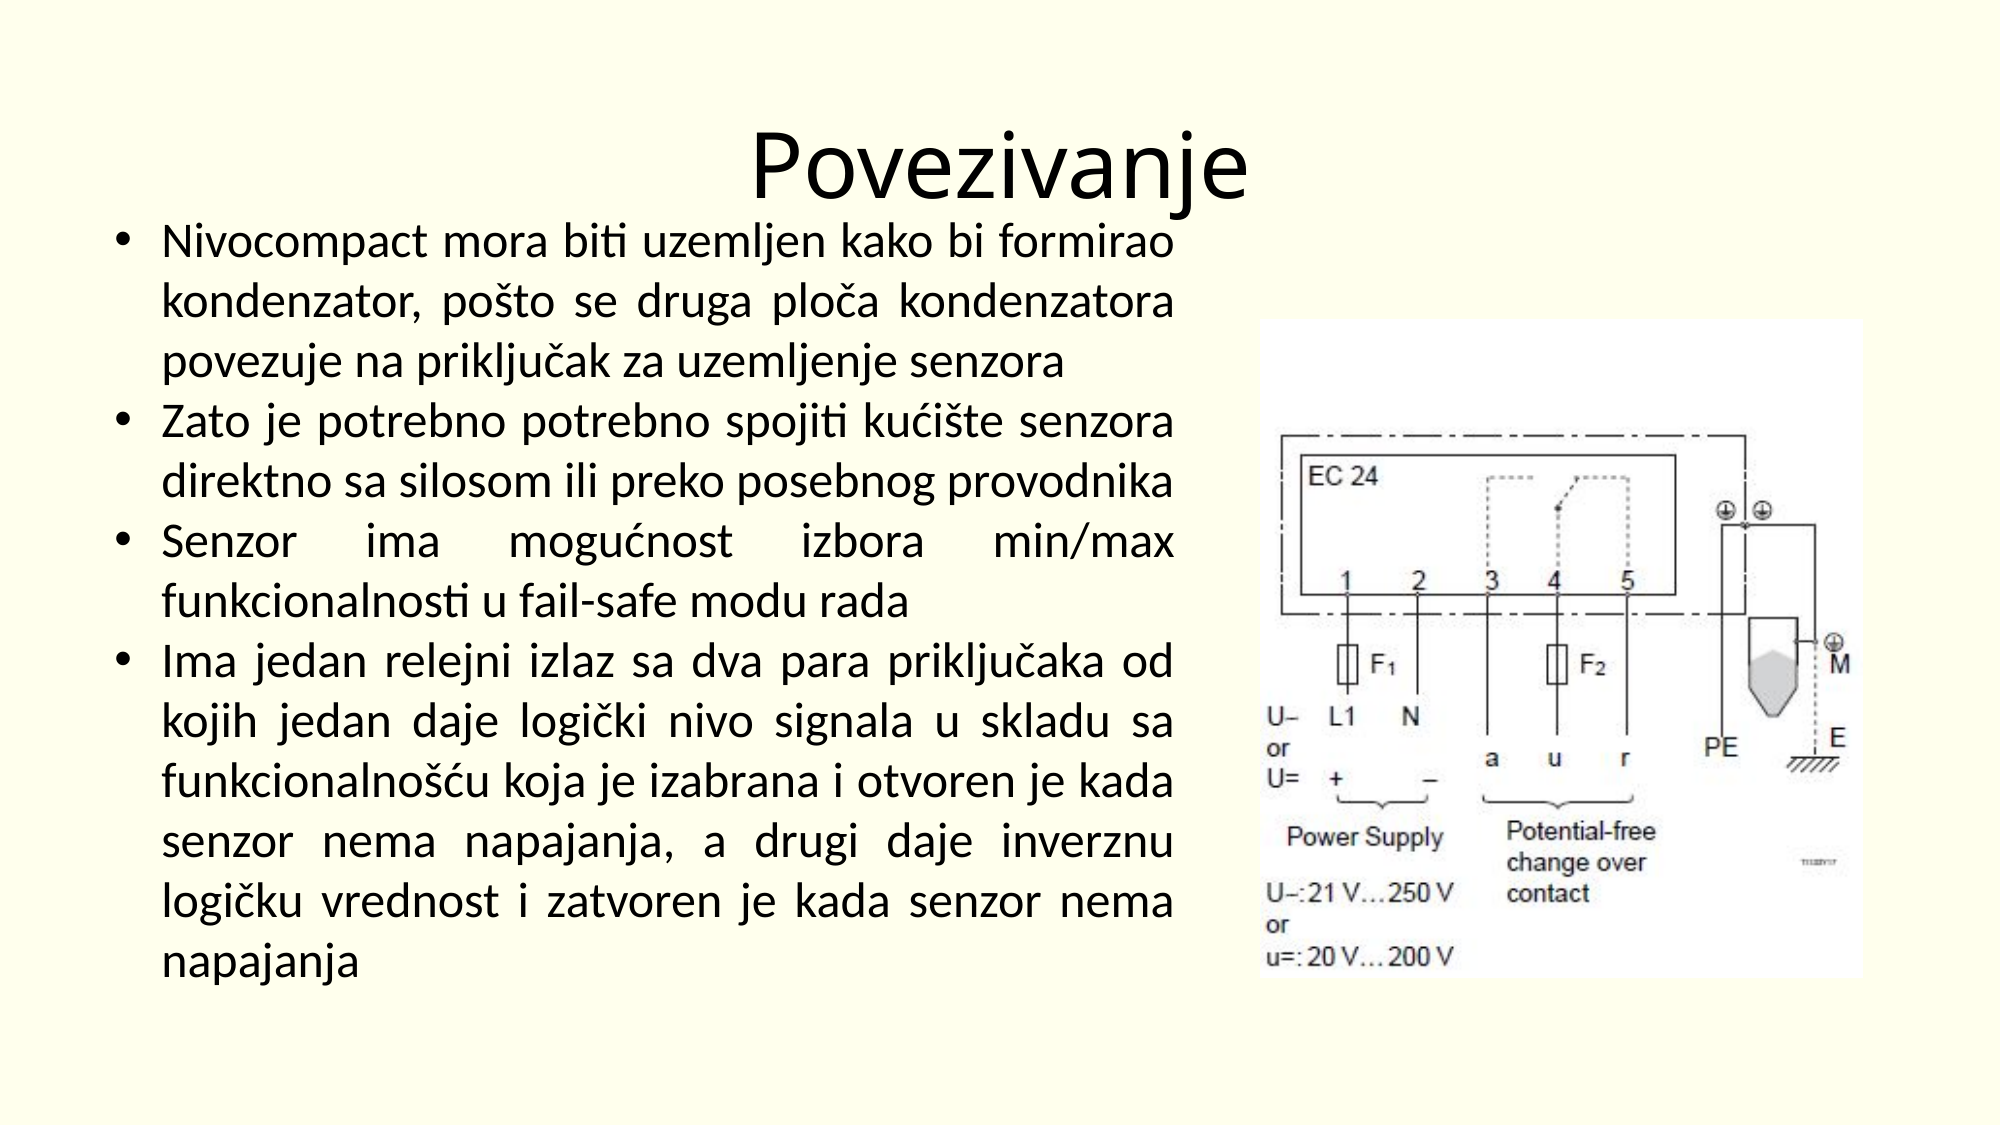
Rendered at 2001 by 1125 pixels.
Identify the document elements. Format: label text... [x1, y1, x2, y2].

title Povezivanje [137, 59, 1863, 278]
text_box Nivocompact mora biti uzemljen kako bi formirao kondenzator, pošto se druga ploča kondenzatora povezuje na priključak za uzemljenje senzora Zato je potrebno potrebno spojiti kućište senzora direktno sa silosom ili preko posebnog provodnika Senzor ima mogućnost izbora min/max funkcionalnosti u fail-safe modu rada Ima jedan relejni izlaz sa dva para priključaka od kojih jedan daje logički nivo signala u skladu sa funkcionalnošću koja je izabrana i otvoren je kada senzor nema napajanja, a drugi daje inverznu logičku vrednost i zatvoren je kada senzor nema napajanja [99, 200, 1190, 996]
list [1259, 319, 1863, 978]
